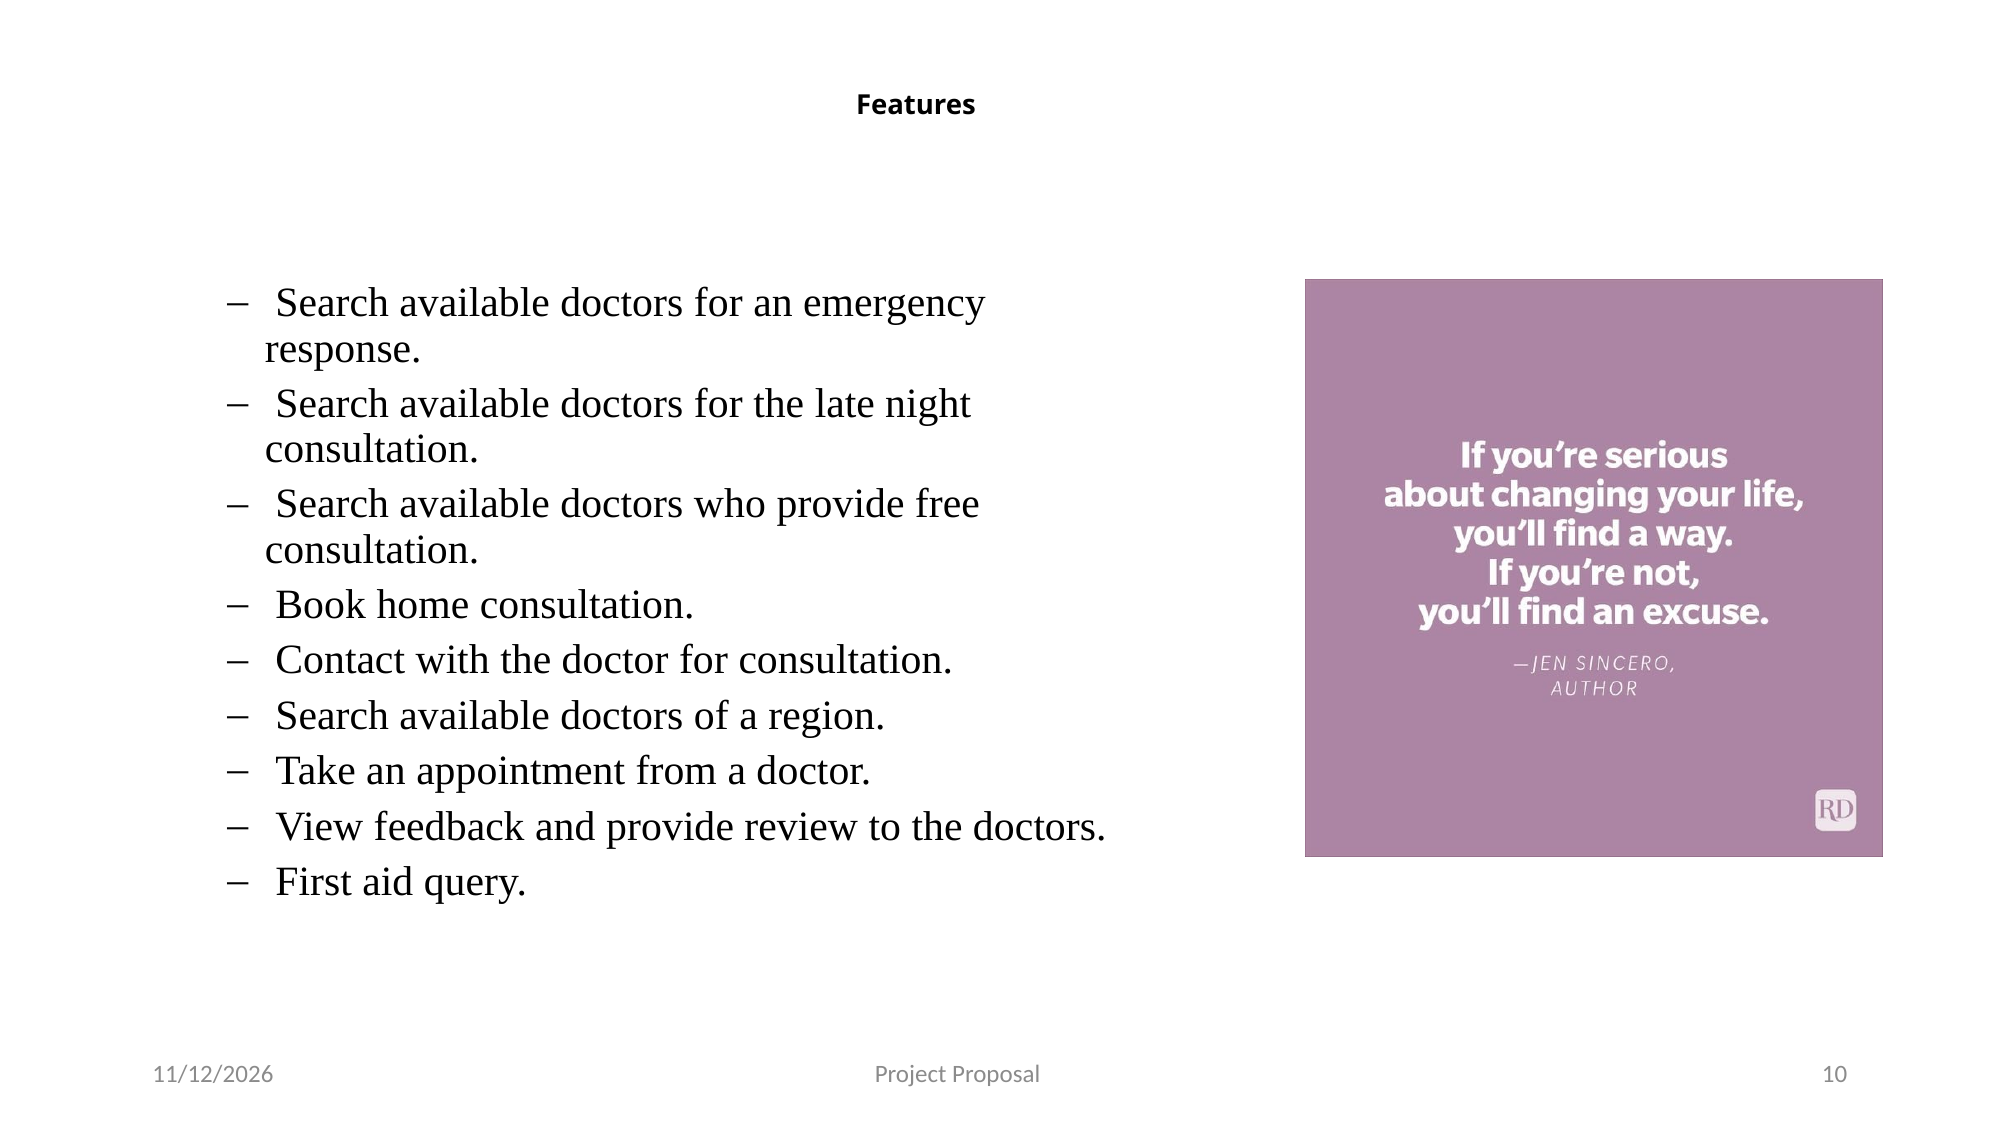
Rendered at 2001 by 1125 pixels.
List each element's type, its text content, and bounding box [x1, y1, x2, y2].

list Search available doctors for an emergency response. Search available doctors for the late night consultation. Search available doctors who provide free consultation. Book home consultation. Contact with the doctor for consultation. Search available doctors of a region. Take an appointment from a doctor. View feedback and provide review to the doctors. First aid query. [137, 203, 1157, 954]
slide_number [137, 1042, 588, 1103]
slide_number 10 [1412, 1042, 1863, 1103]
footer Project Proposal [795, 1042, 1121, 1103]
picture [1305, 279, 1883, 857]
title Features [646, 52, 1186, 176]
